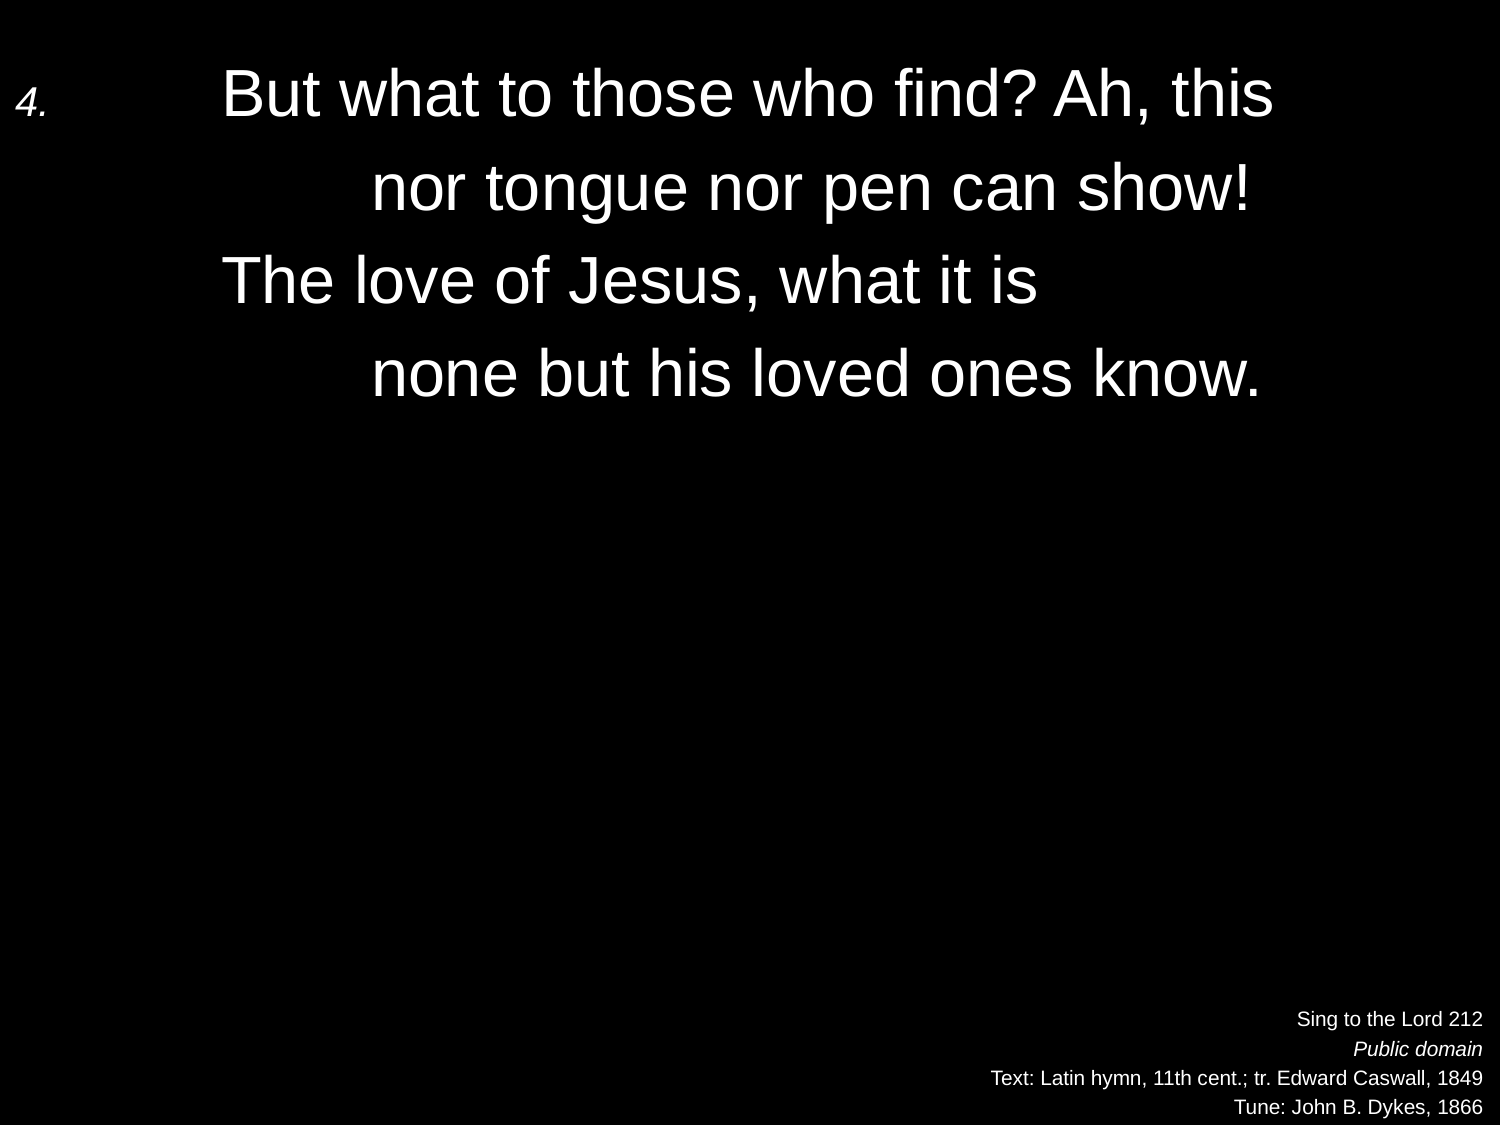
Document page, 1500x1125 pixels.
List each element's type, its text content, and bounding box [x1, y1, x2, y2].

text_box Sing to the Lord 212 Public domain Text: Latin hymn, 11th cent.; tr. Edward Caswall, 1849 Tune: John B. Dykes, 1866 [0, 998, 1498, 1125]
list 4. But what to those who find? Ah, this nor tongue nor pen can show! The love of Jesus, what it is none but his loved ones know. [0, 42, 1500, 1047]
